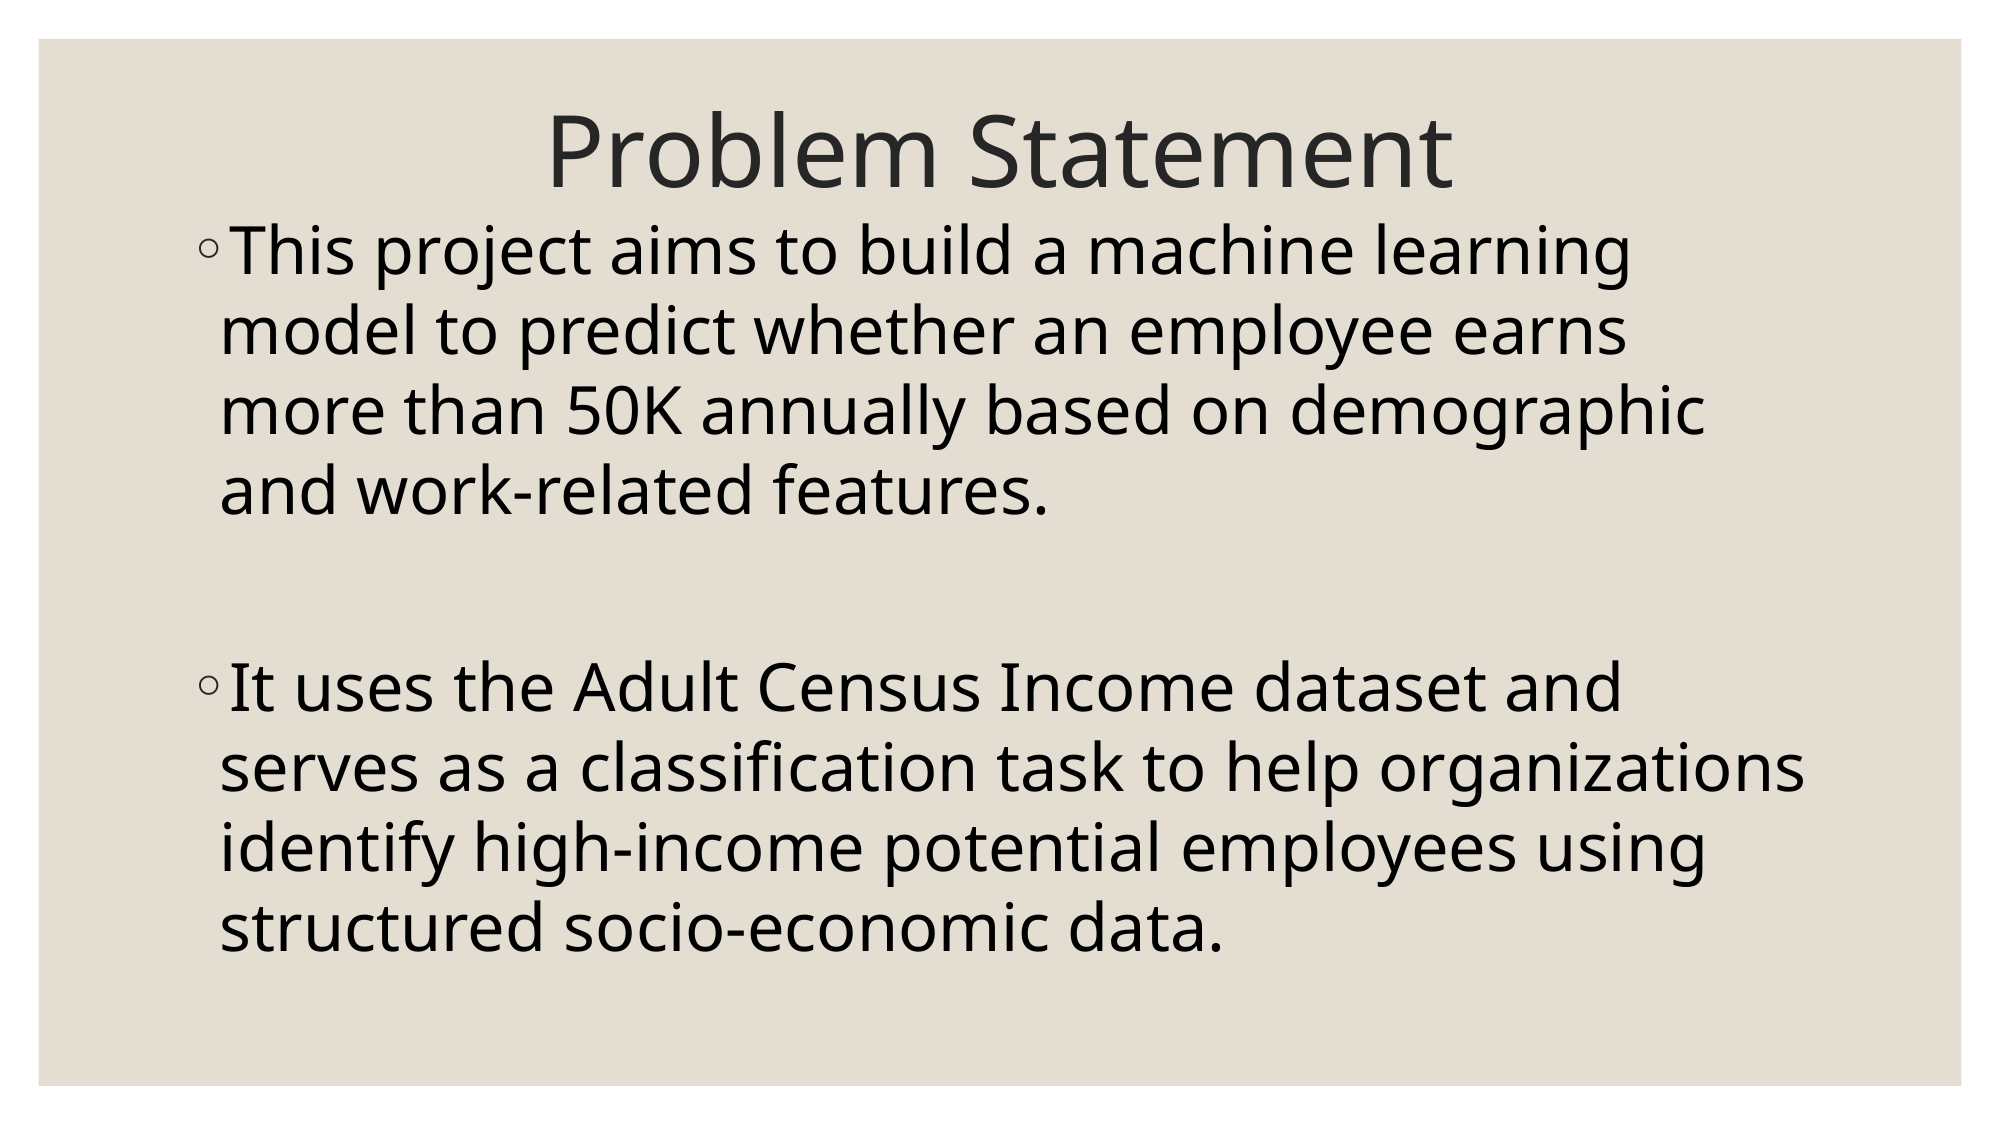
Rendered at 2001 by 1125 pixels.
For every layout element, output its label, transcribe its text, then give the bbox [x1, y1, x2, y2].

title Problem Statement [174, 42, 1825, 200]
list This project aims to build a machine learning model to predict whether an employee earns more than 50K annually based on demographic and work-related features. It uses the Adult Census Income dataset and serves as a classification task to help organizations identify high-income potential employees using structured socio-economic data. [174, 200, 1825, 1083]
